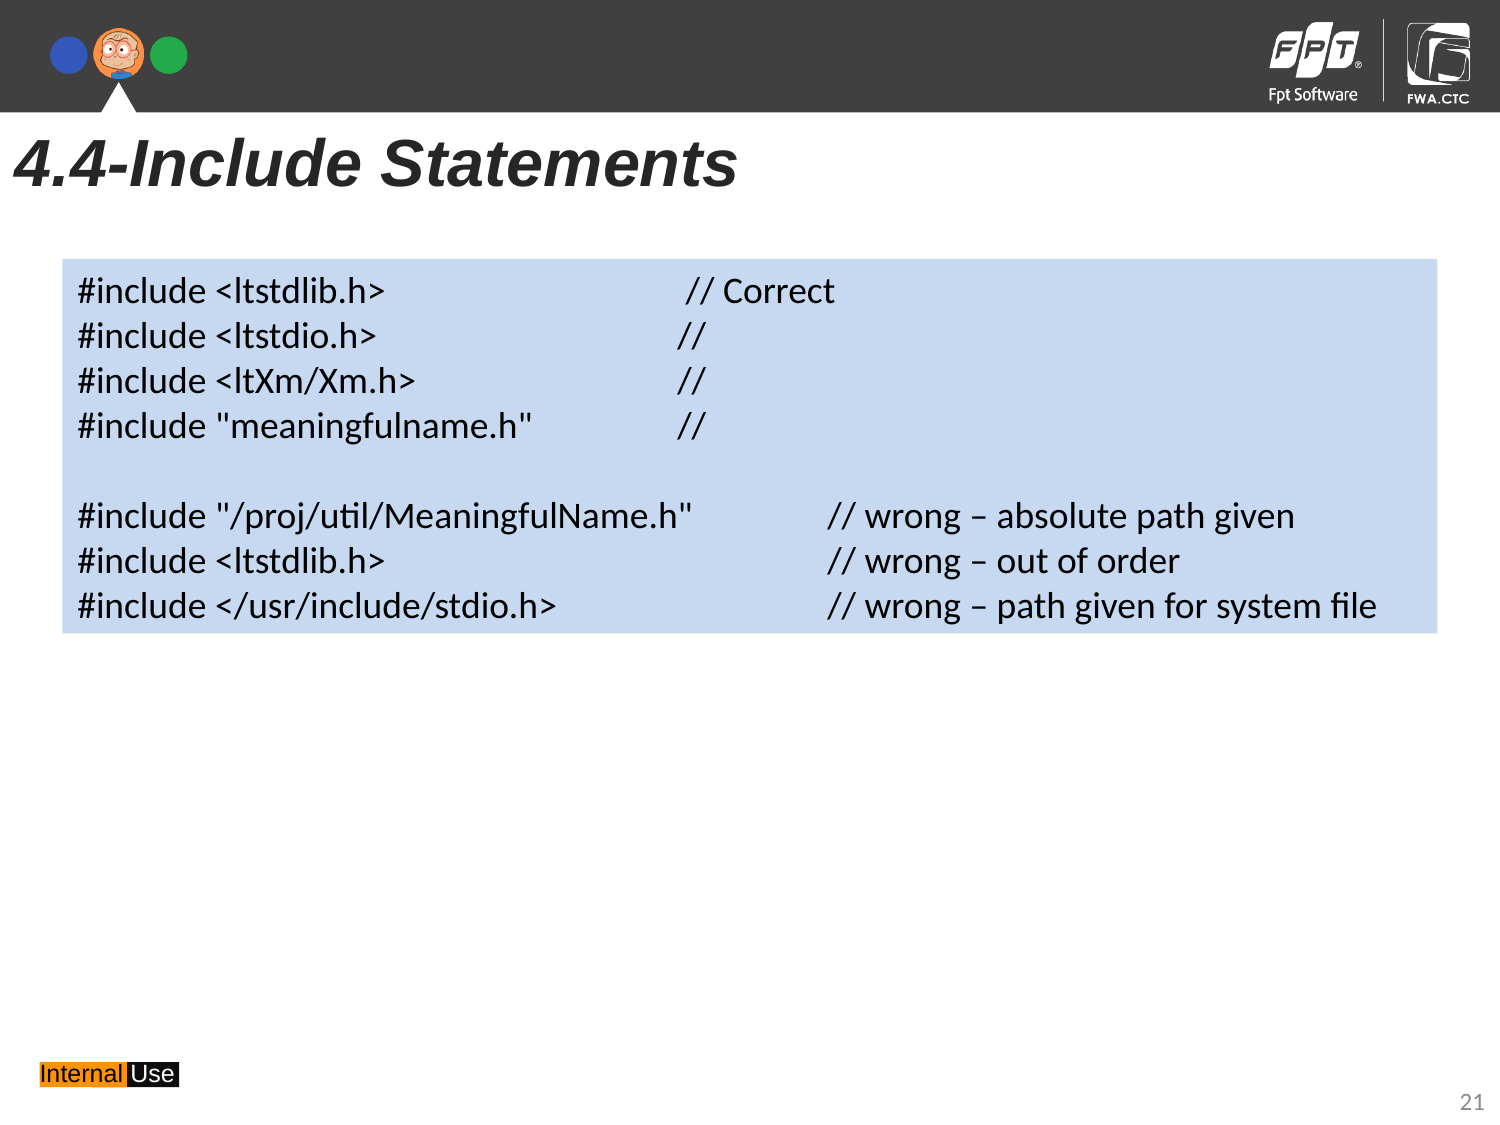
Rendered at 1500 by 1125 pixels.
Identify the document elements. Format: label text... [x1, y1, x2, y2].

text_box 4.4-Include Statements [0, 112, 1288, 208]
slide_number 21 [1149, 1074, 1500, 1125]
picture [1262, 12, 1488, 125]
picture [93, 28, 144, 79]
text_box #include <ltstdlib.h> // Correct #include <ltstdio.h> // #include <ltXm/Xm.h> // #include "meaningfulname.h" // #include "/proj/util/MeaningfulName.h" // wrong – absolute path given #include <ltstdlib.h> // wrong – out of order #include </usr/include/stdio.h> // wrong – path given for system file [62, 258, 1438, 634]
